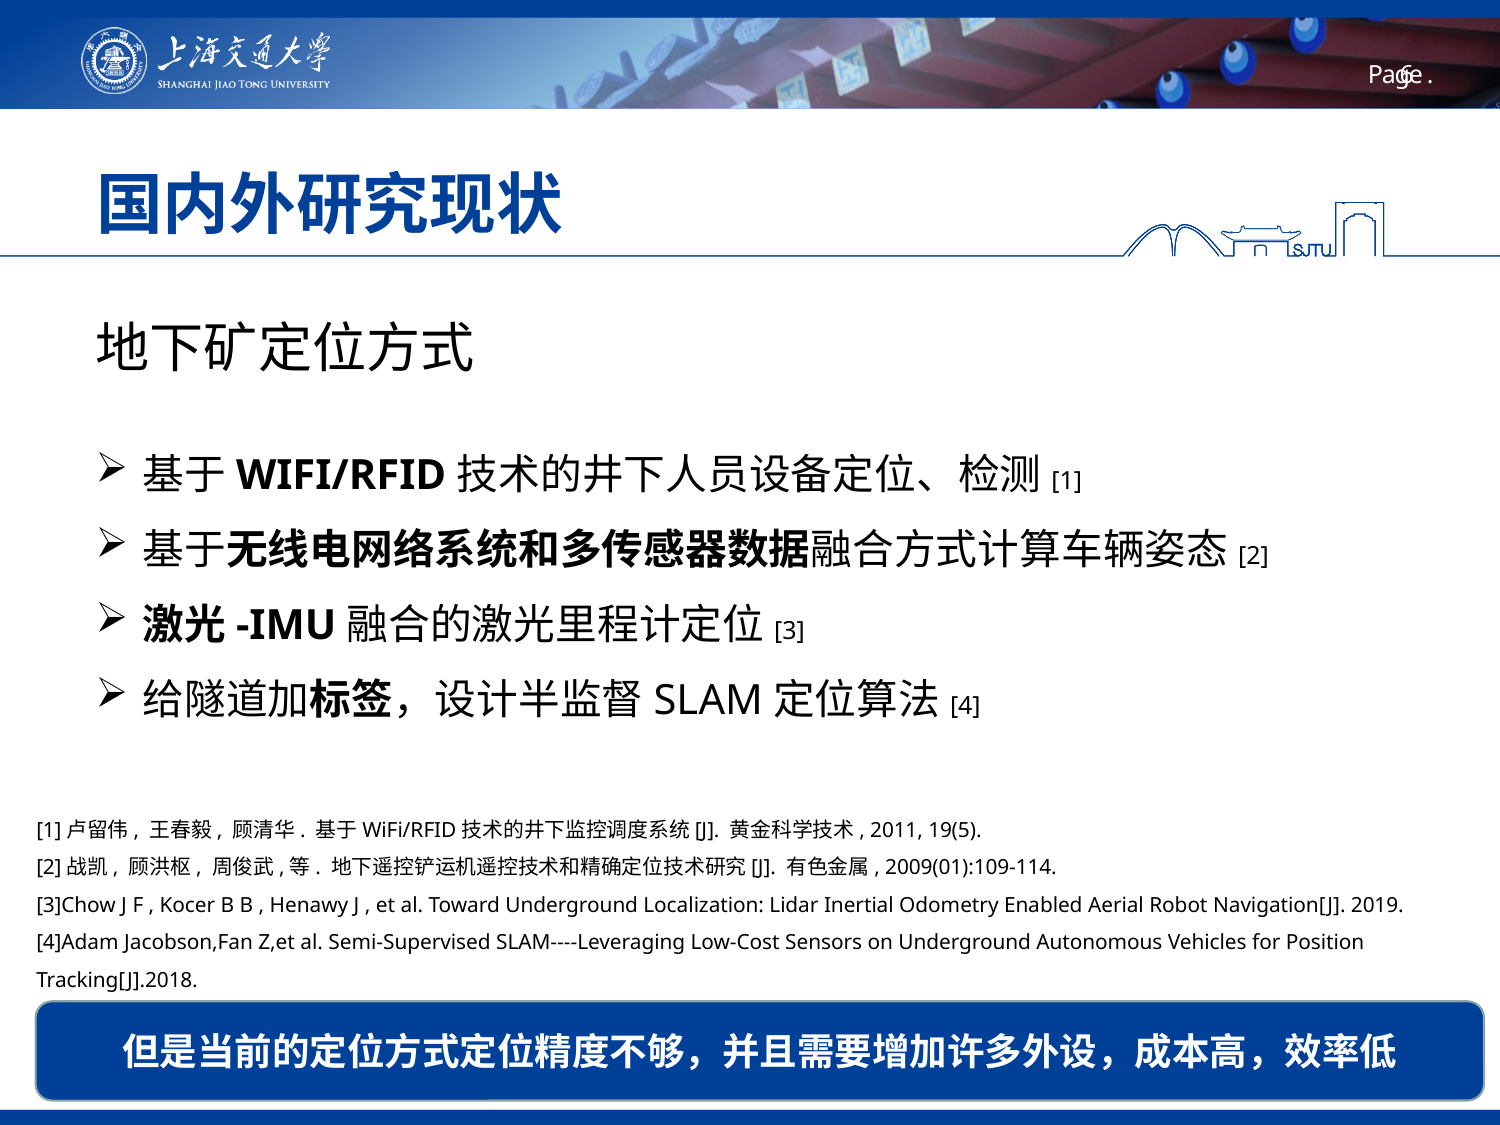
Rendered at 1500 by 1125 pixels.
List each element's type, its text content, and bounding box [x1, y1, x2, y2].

title 国内外研究现状 [81, 160, 1455, 255]
picture [0, 18, 1500, 109]
text_box [1]卢留伟, 王春毅, 顾清华. 基于WiFi/RFID技术的井下监控调度系统[J]. 黄金科学技术, 2011, 19(5). [2]战凯, 顾洪枢, 周俊武,等. 地下遥控铲运机遥控技术和精确定位技术研究[J]. 有色金属, 2009(01):109-114. [3]Chow J F , Kocer B B , Henawy J , et al. Toward Underground Localization: Lidar Inertial Odometry Enabled Aerial Robot Navigation[J]. 2019. [4]Adam Jacobson,Fan Z,et al. Semi-Supervised SLAM----Leveraging Low-Cost Sensors on Underground Autonomous Vehicles for Position Tracking[J].2018. [21, 796, 1485, 999]
text_box 但是当前的定位方式定位精度不够，并且需要增加许多外设，成本高，效率低 [35, 1001, 1485, 1101]
text_box 地下矿定位方式 基于WIFI/RFID技术的井下人员设备定位、检测[1] 基于无线电网络系统和多传感器数据融合方式计算车辆姿态[2] 激光-IMU融合的激光里程计定位[3] 给隧道加标签，设计半监督SLAM定位算法[4] [80, 305, 1425, 796]
